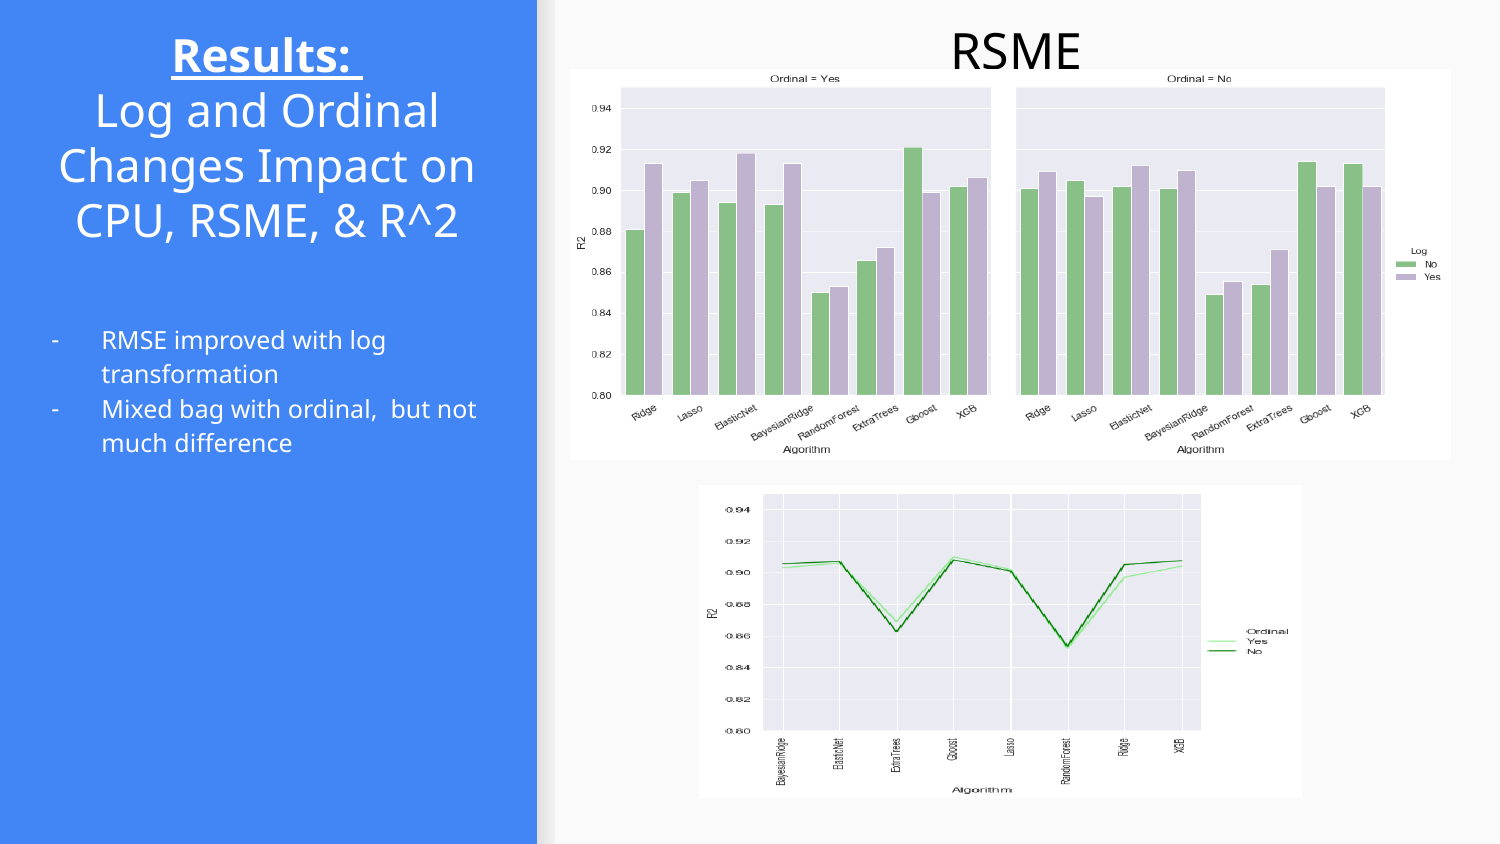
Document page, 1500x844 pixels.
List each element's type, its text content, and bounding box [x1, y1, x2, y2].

title Results: Log and Ordinal Changes Impact on CPU, RSME, & R^2 [11, 58, 523, 216]
list RMSE improved with log transformation Mixed bag with ordinal, but not much difference [11, 240, 523, 760]
picture [699, 485, 1302, 798]
picture [570, 69, 1452, 460]
text_box RSME [886, 12, 1147, 68]
